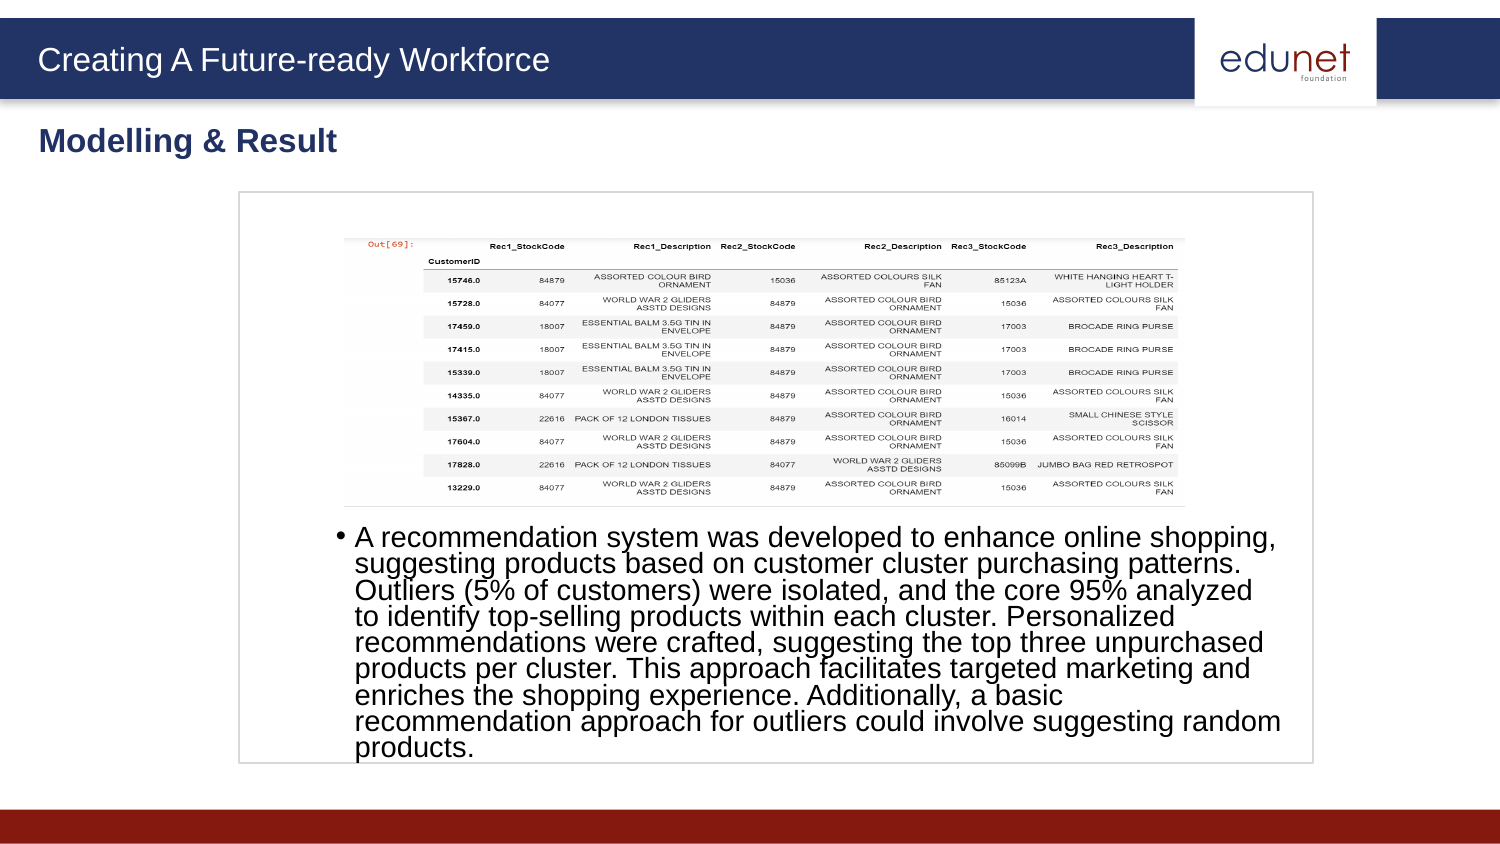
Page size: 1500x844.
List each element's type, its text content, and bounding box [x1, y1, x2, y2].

text_box A recommendation system was developed to enhance online shopping, suggesting products based on customer cluster purchasing patterns. Outliers (5% of customers) were isolated, and the core 95% analyzed to identify top-selling products within each cluster. Personalized recommendations were crafted, suggesting the top three unpurchased products per cluster. This approach facilitates targeted marketing and enriches the shopping experience. Additionally, a basic recommendation approach for outliers could involve suggesting random products. [320, 539, 1299, 750]
picture [1215, 38, 1356, 86]
text_box Modelling & Result [23, 112, 750, 167]
text_box [238, 191, 1314, 763]
picture [344, 234, 1185, 511]
